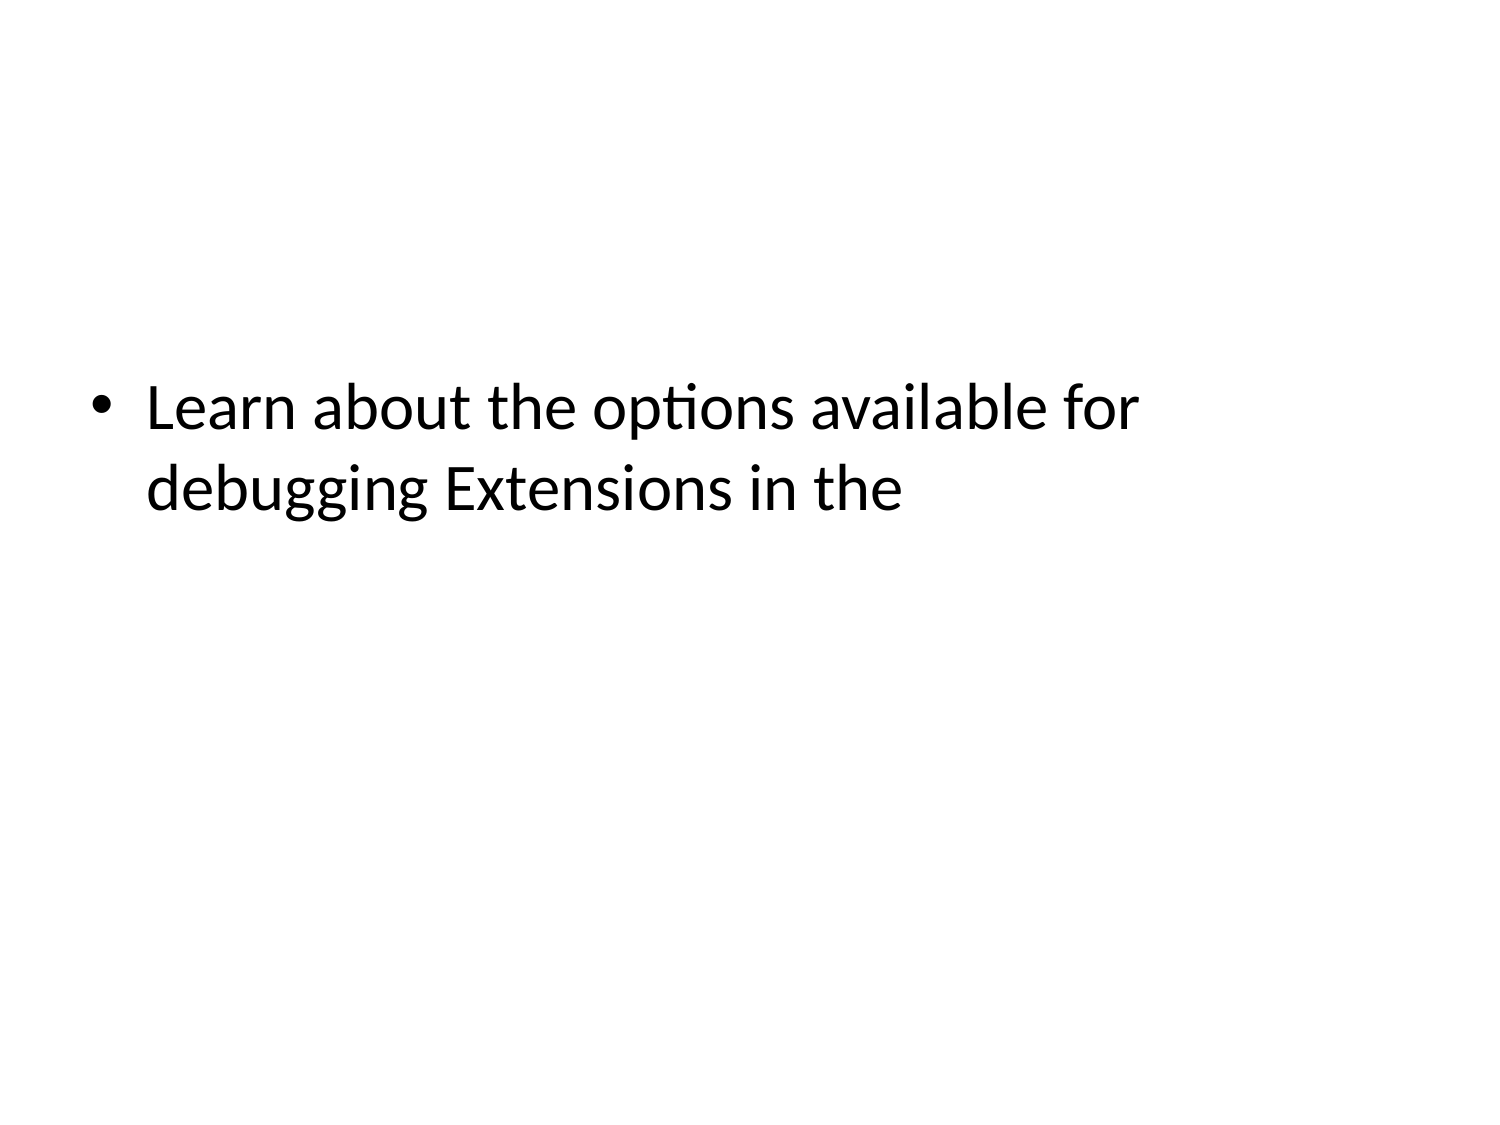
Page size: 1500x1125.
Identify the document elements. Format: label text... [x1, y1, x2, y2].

list Learn about the options available for debugging Extensions in the [75, 262, 1425, 1005]
